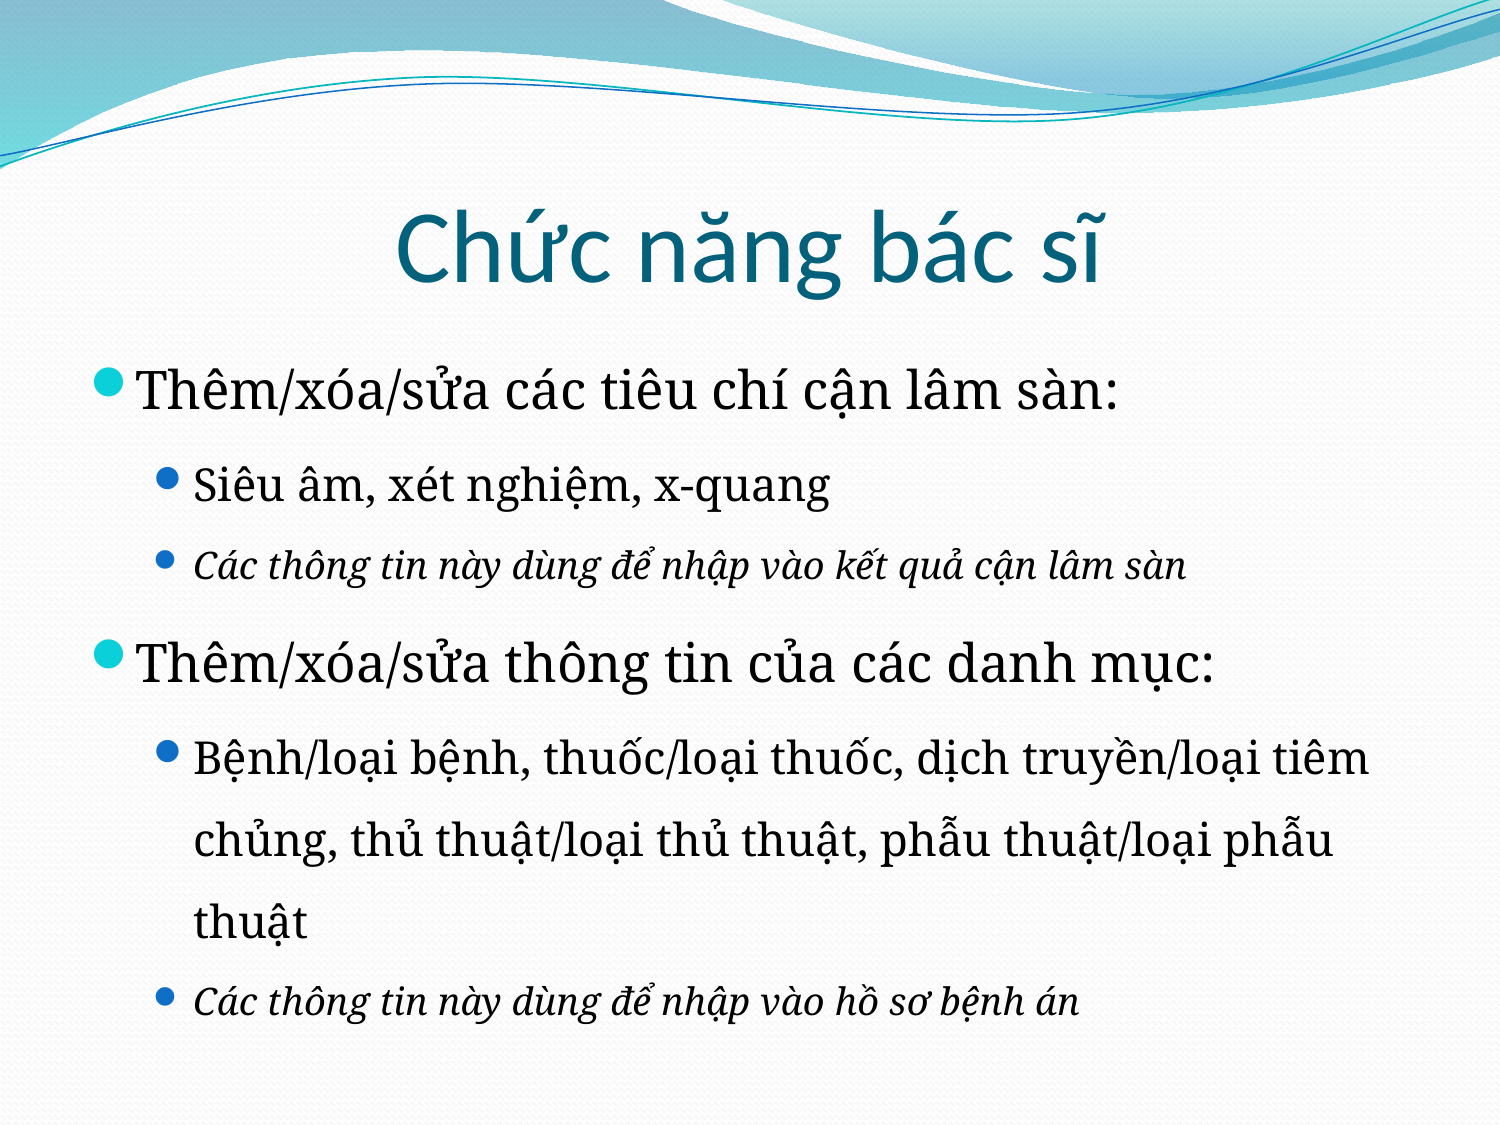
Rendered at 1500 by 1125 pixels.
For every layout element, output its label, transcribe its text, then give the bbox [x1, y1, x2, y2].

list Thêm/xóa/sửa các tiêu chí cận lâm sàn: Siêu âm, xét nghiệm, x-quang Các thông tin này dùng để nhập vào kết quả cận lâm sàn Thêm/xóa/sửa thông tin của các danh mục: Bệnh/loại bệnh, thuốc/loại thuốc, dịch truyền/loại tiêm chủng, thủ thuật/loại thủ thuật, phẫu thuật/loại phẫu thuật Các thông tin này dùng để nhập vào hồ sơ bệnh án [75, 317, 1425, 1038]
title Chức năng bác sĩ [75, 115, 1425, 303]
